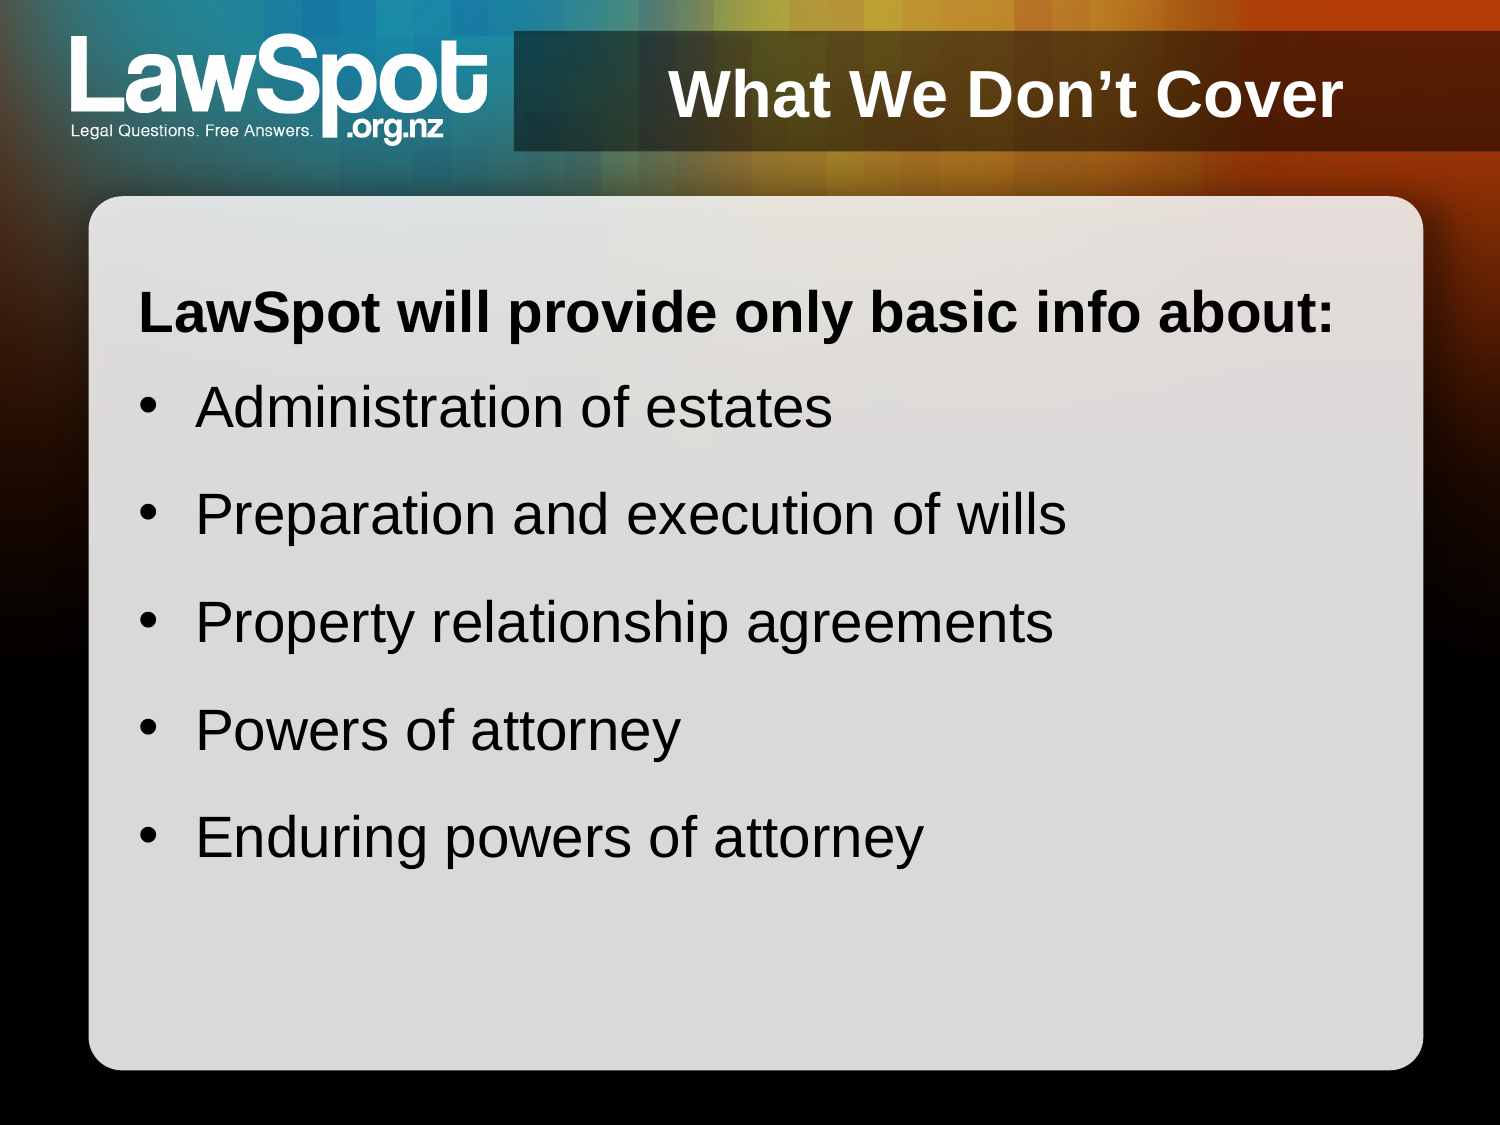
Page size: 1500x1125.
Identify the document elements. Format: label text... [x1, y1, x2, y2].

list LawSpot will provide only basic info about: Administration of estates Preparation and execution of wills Property relationship agreements Powers of attorney Enduring powers of attorney [123, 231, 1412, 1071]
picture [0, 0, 1500, 1125]
title What We Don’t Cover [513, 30, 1500, 152]
